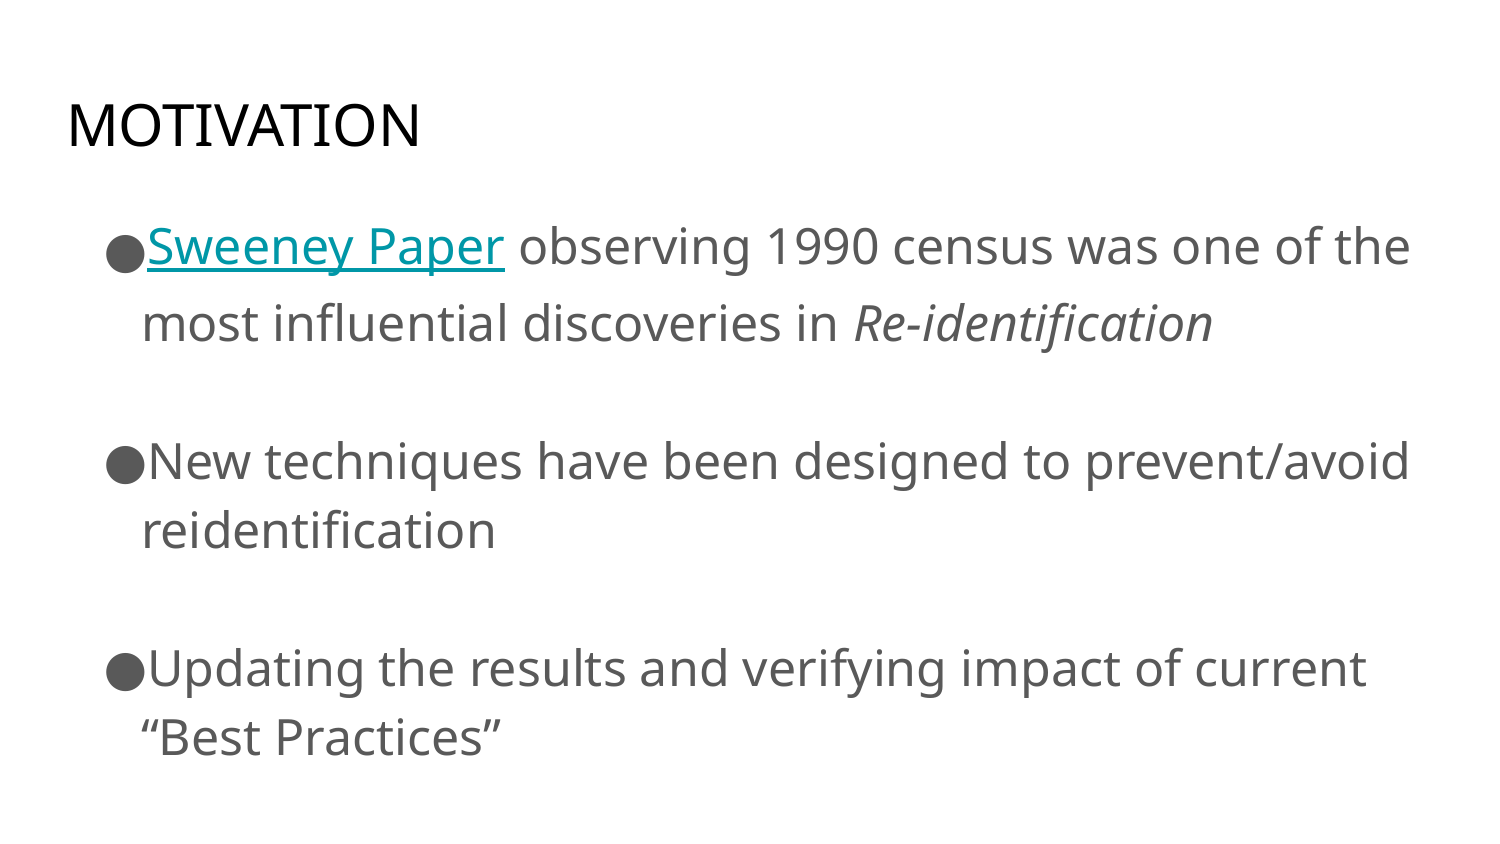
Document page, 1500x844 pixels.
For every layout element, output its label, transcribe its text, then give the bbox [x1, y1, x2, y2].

title MOTIVATION [51, 72, 1449, 167]
list Sweeney Paper observing 1990 census was one of the most influential discoveries in Re-identification New techniques have been designed to prevent/avoid reidentification Updating the results and verifying impact of current “Best Practices” [51, 189, 1449, 750]
